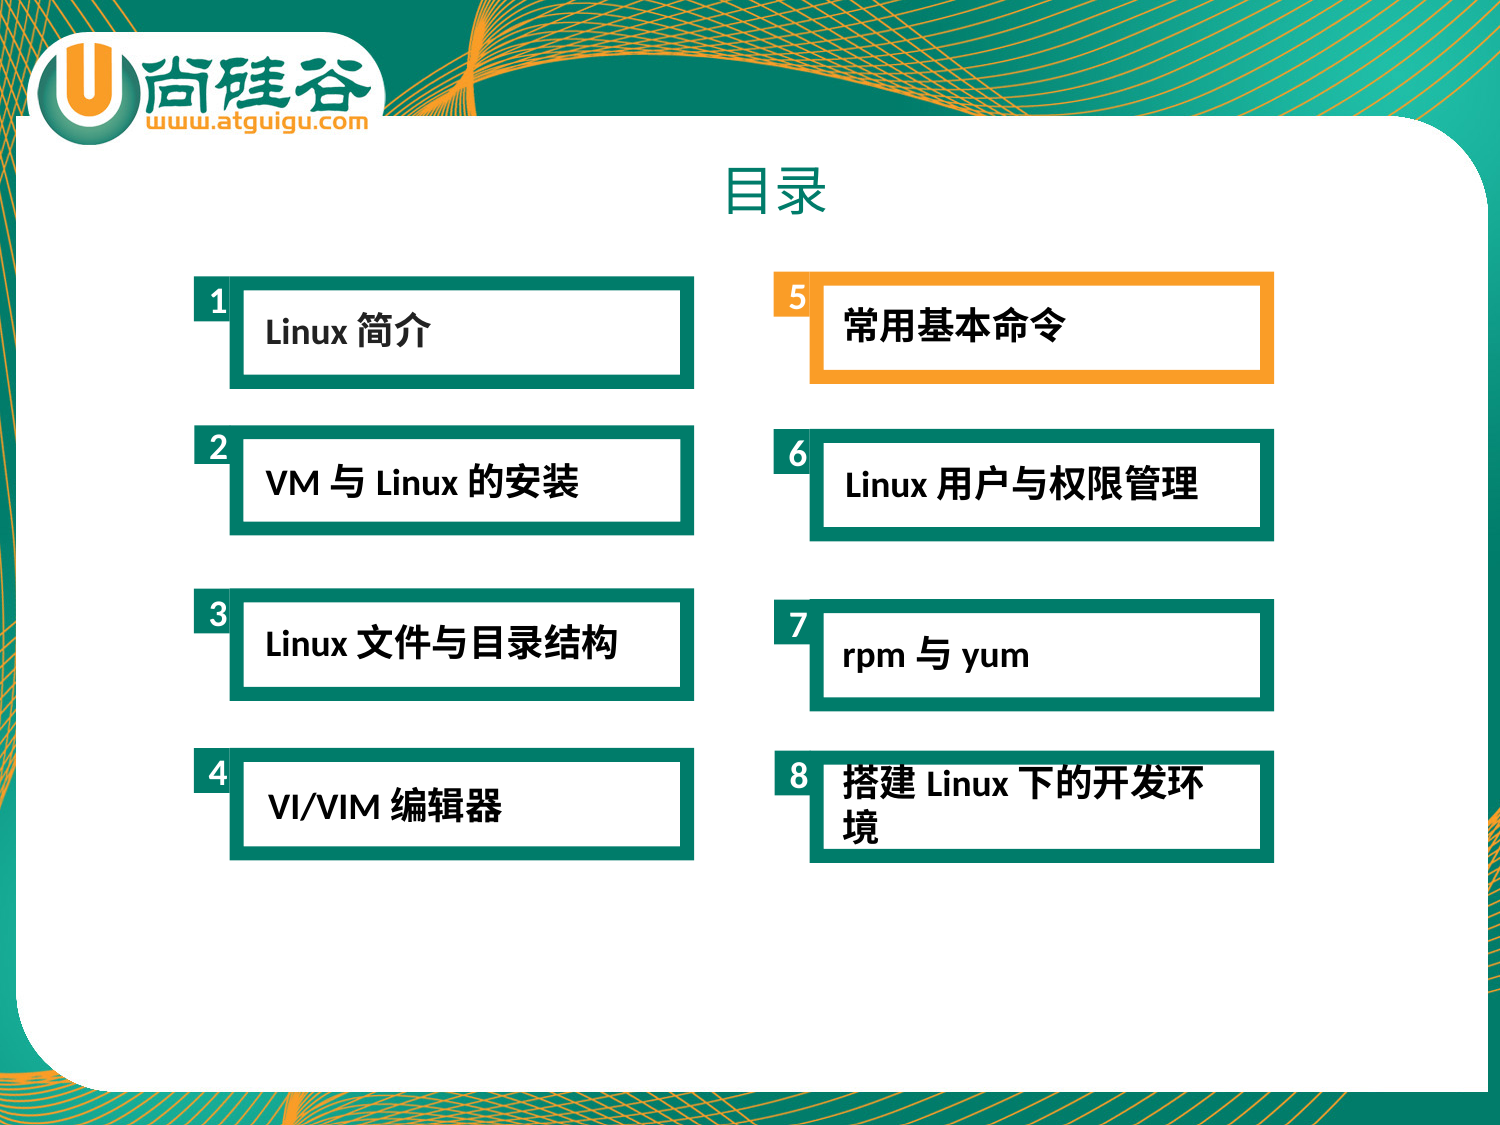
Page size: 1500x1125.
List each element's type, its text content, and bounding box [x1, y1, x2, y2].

picture [0, 0, 1500, 1125]
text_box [193, 747, 695, 861]
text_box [773, 428, 1275, 542]
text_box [194, 425, 695, 536]
title 目录 [99, 148, 1450, 230]
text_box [193, 276, 695, 389]
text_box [809, 598, 1275, 712]
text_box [193, 588, 695, 702]
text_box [809, 750, 1275, 864]
text_box 8 [773, 748, 810, 798]
text_box 7 [772, 597, 810, 647]
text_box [773, 271, 1275, 385]
